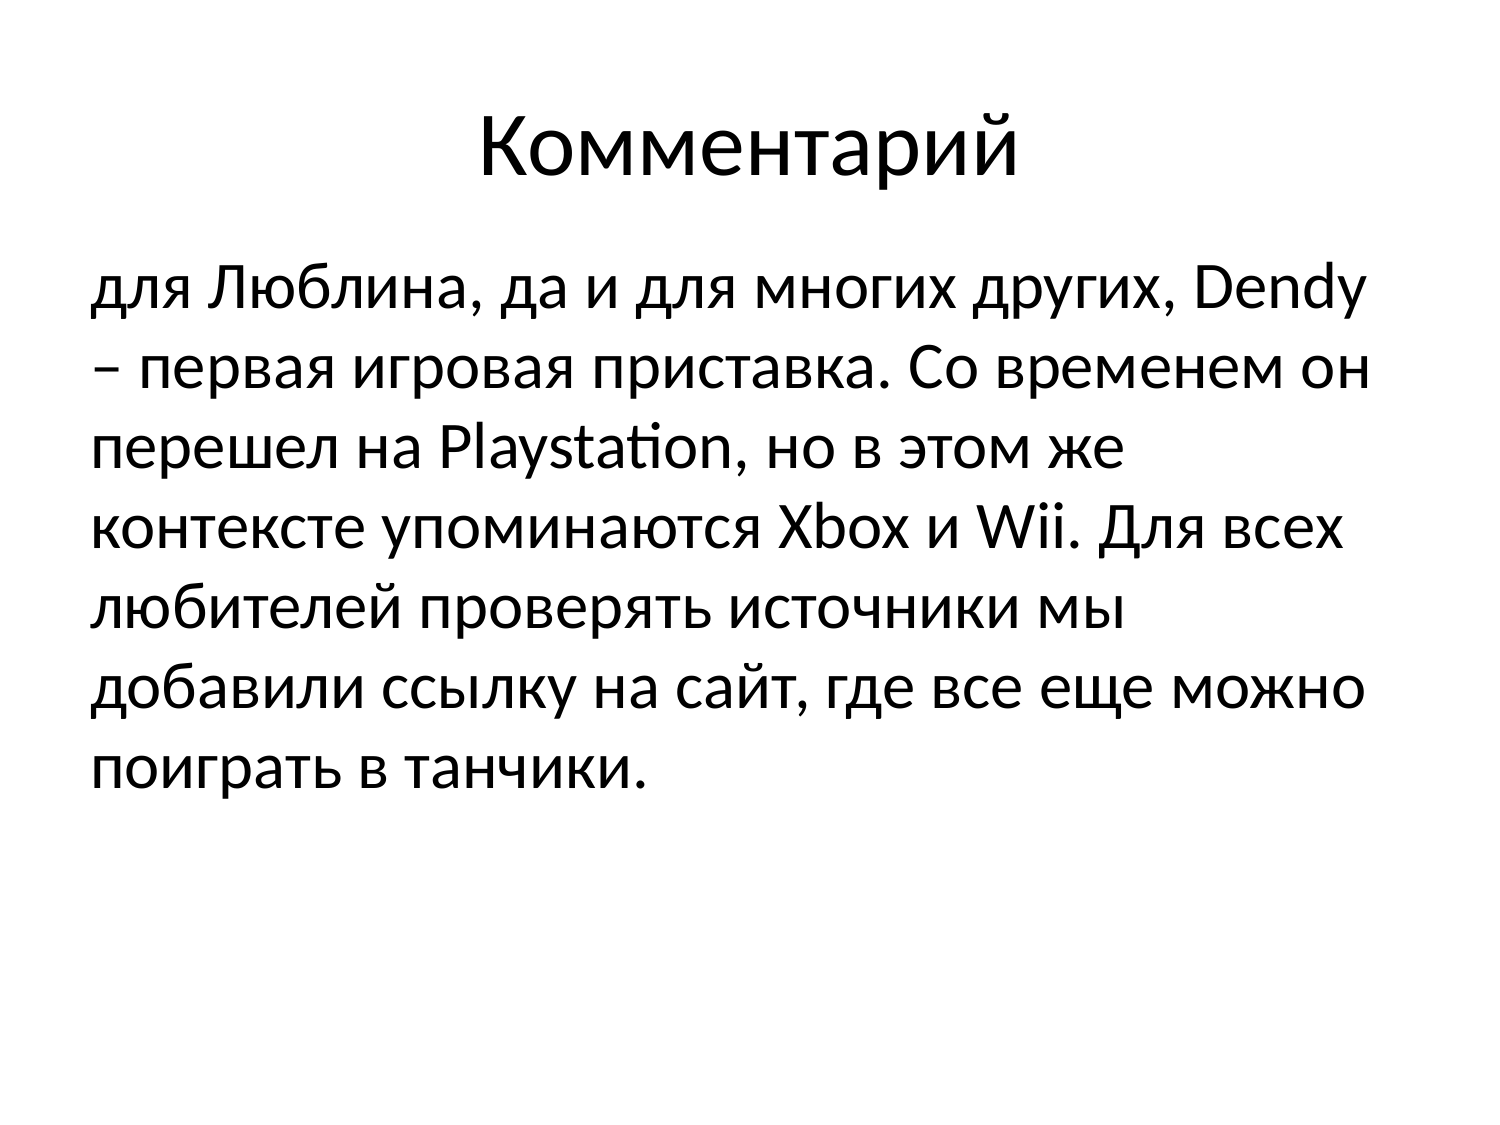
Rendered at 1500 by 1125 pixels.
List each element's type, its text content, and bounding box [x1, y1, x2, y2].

title Комментарий [75, 45, 1425, 233]
list для Люблина, да и для многих других, Dendy – первая игровая приставка. Со временем он перешел на Playstation, но в этом же контексте упоминаются Xbox и Wii. Для всех любителей проверять источники мы добавили ссылку на сайт, где все еще можно поиграть в танчики. [75, 234, 1425, 1024]
